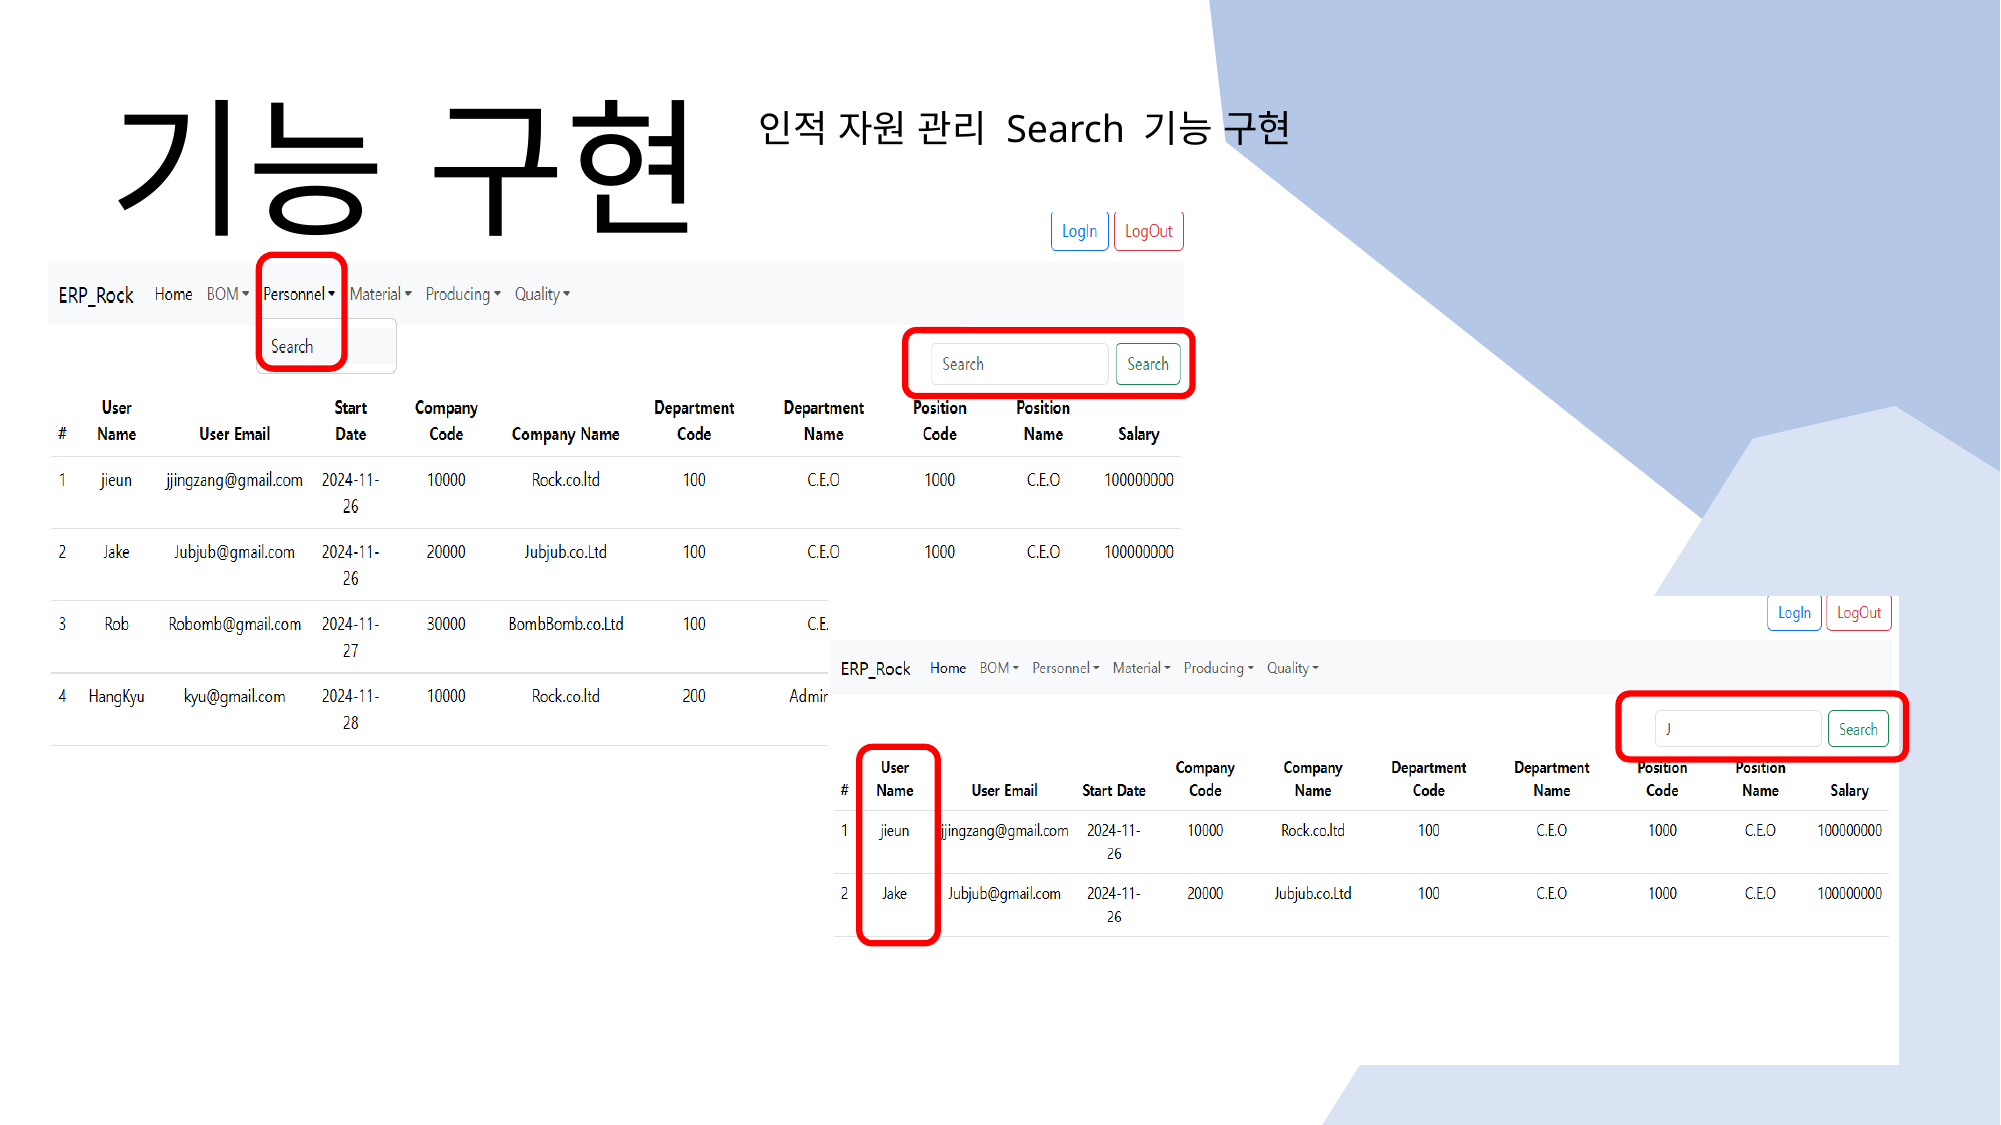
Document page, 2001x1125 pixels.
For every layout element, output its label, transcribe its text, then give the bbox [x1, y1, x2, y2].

text_box 인적 자원 관리 Search 기능 구현 [744, 97, 1226, 158]
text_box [1226, 0, 2000, 1125]
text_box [28, 212, 1906, 1065]
title 기능 구현 [0, 78, 813, 275]
